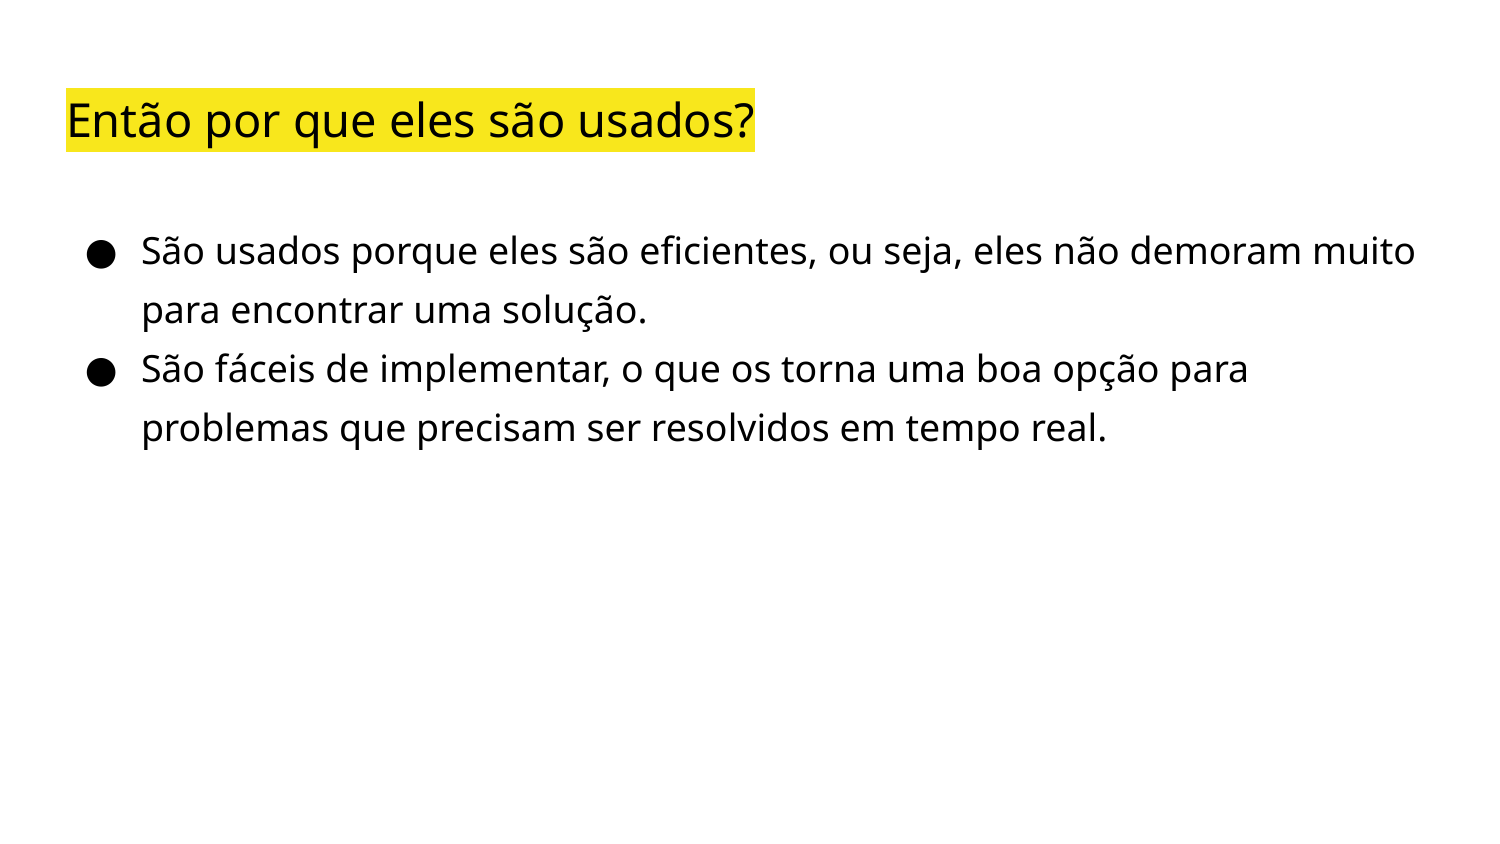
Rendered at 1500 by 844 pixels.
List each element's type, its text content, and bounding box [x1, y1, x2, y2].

title Então por que eles são usados? [51, 72, 1449, 167]
list São usados porque eles são eficientes, ou seja, eles não demoram muito para encontrar uma solução. São fáceis de implementar, o que os torna uma boa opção para problemas que precisam ser resolvidos em tempo real. [51, 202, 1449, 750]
